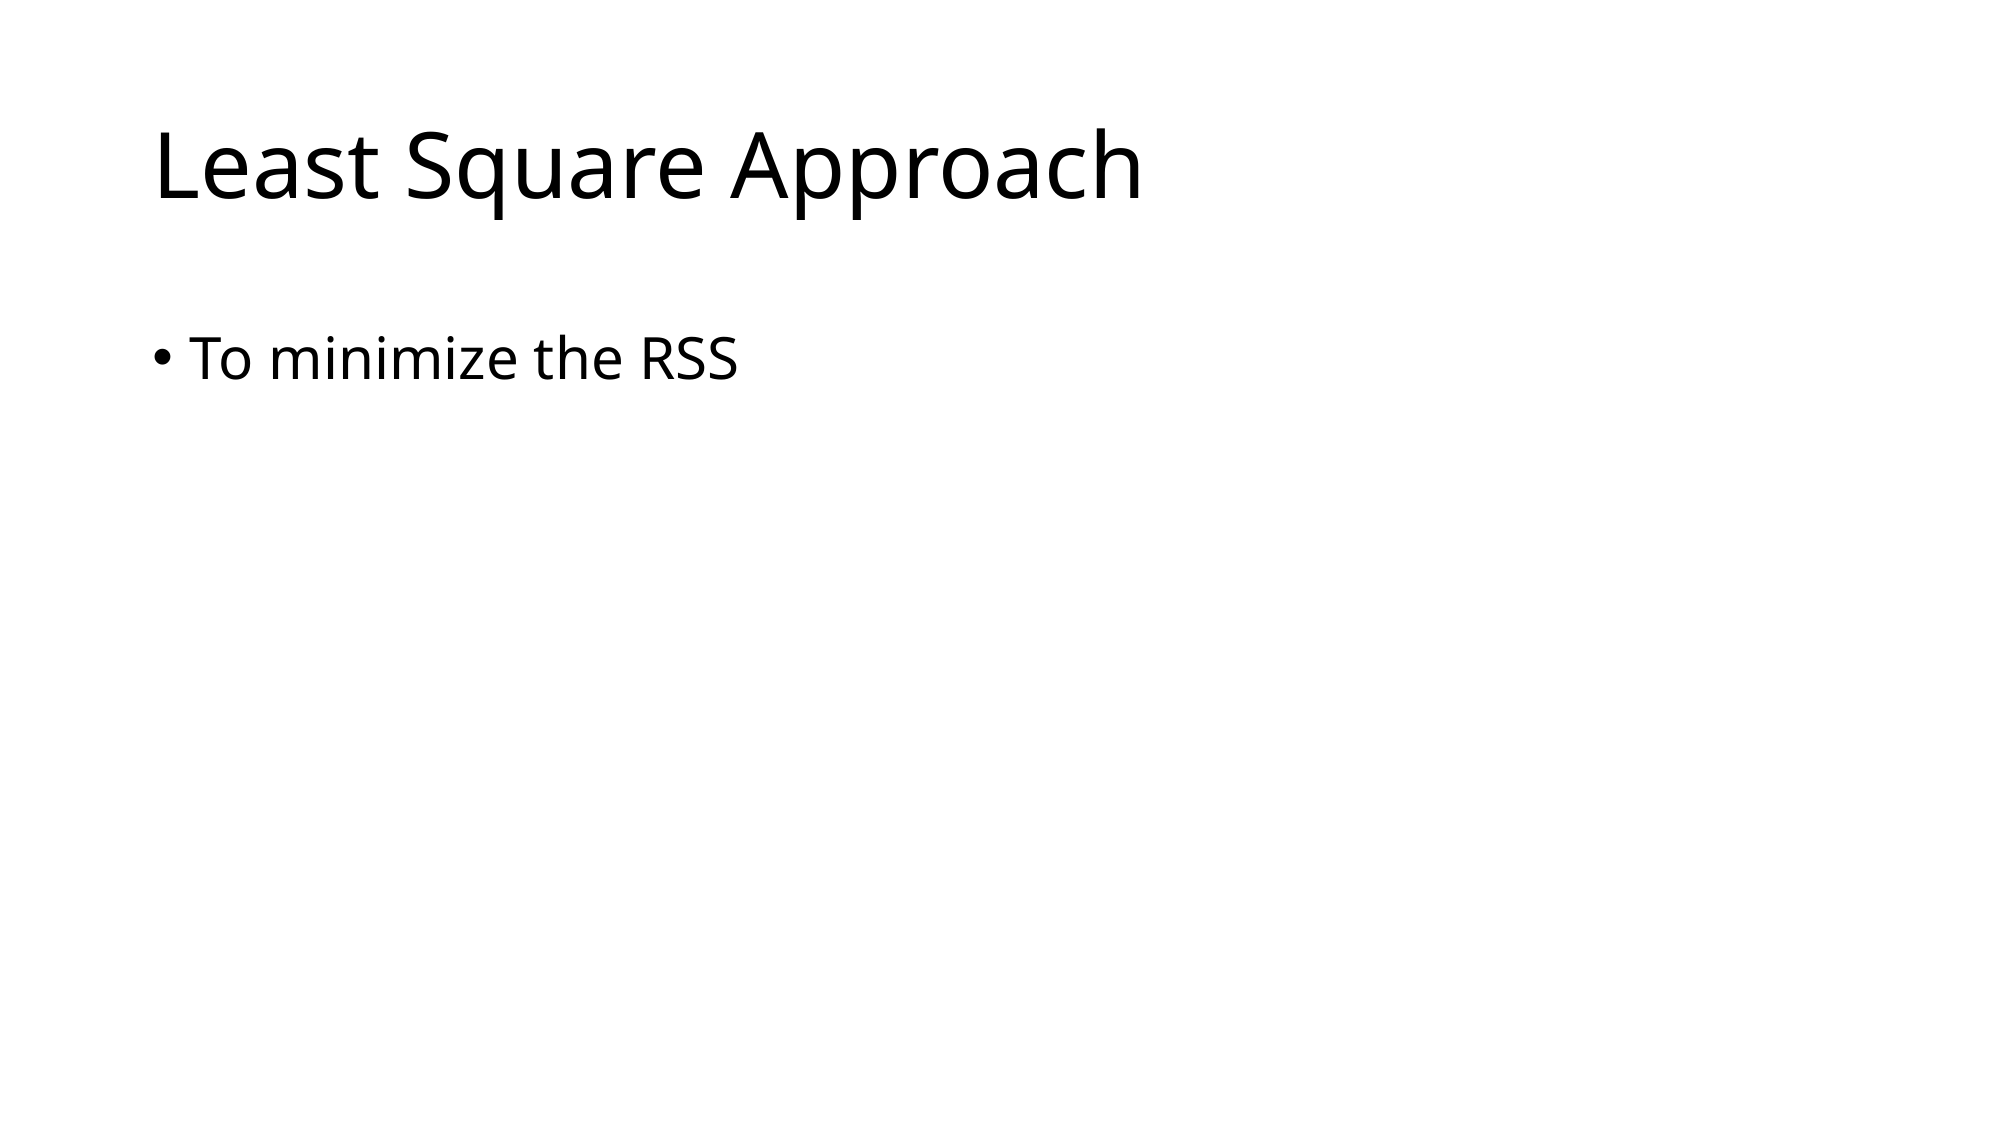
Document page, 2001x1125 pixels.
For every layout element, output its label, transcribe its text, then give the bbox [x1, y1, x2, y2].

title Least Square Approach [137, 59, 1863, 278]
